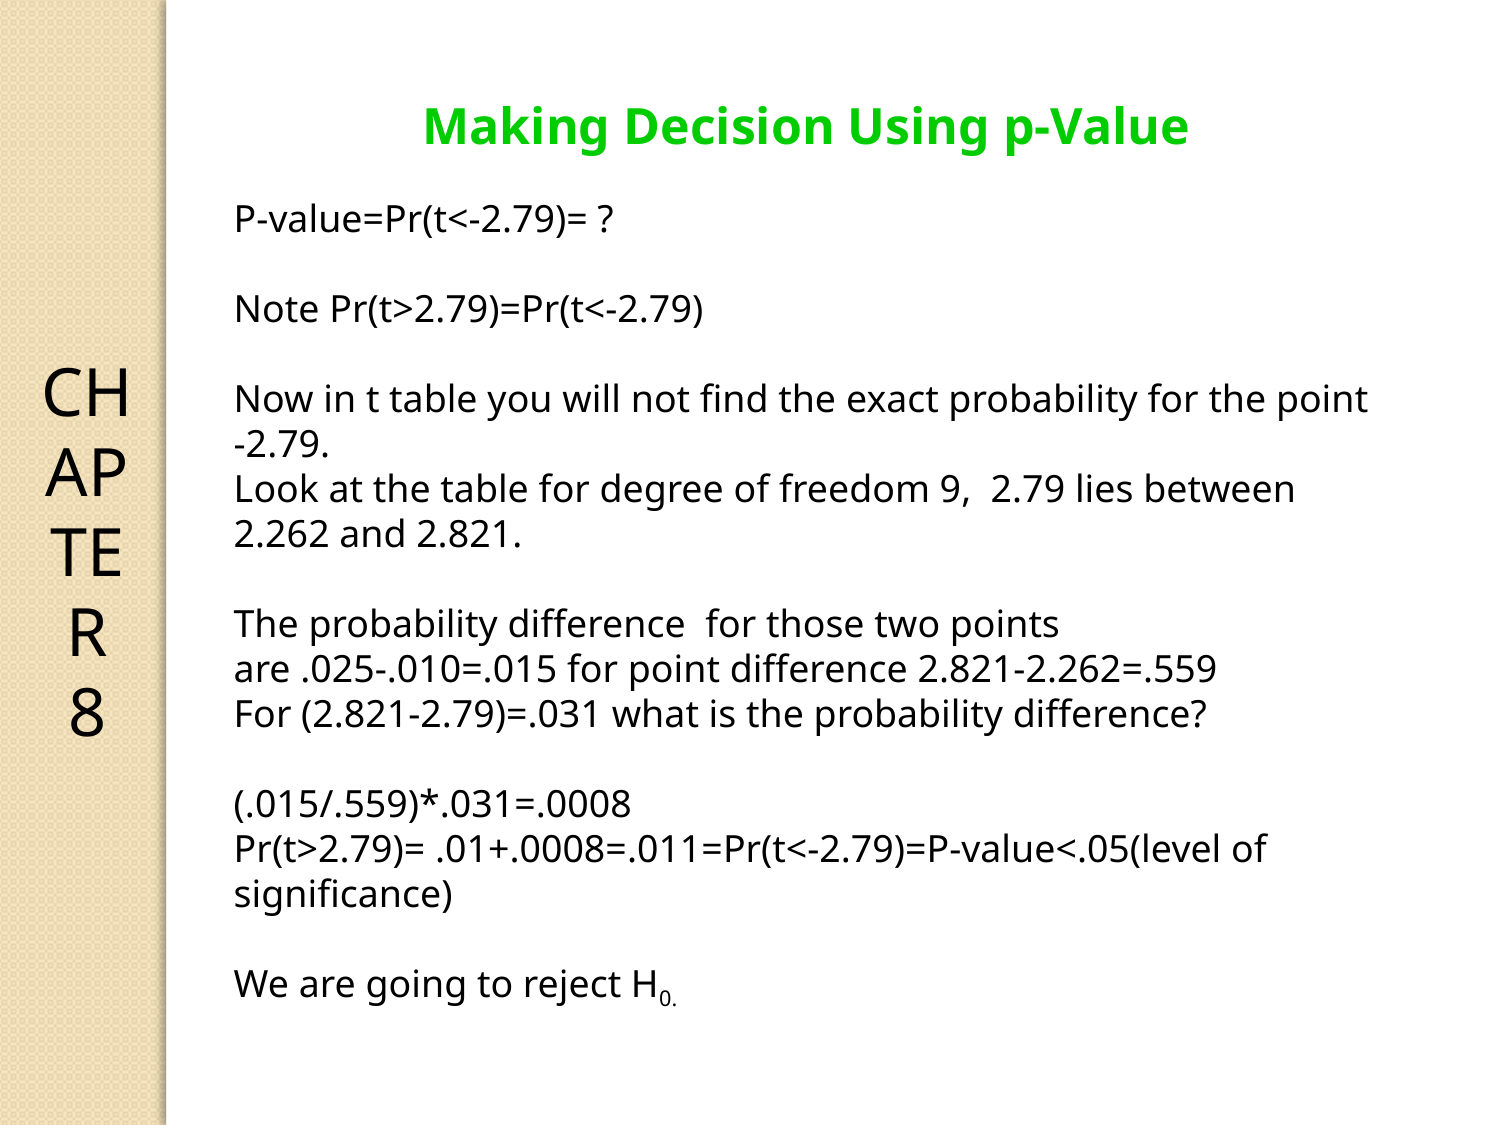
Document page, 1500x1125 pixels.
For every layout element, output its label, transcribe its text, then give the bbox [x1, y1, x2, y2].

text_box Making Decision Using p-Value P-value=Pr(t<-2.79)= ? Note Pr(t>2.79)=Pr(t<-2.79) Now in t table you will not find the exact probability for the point -2.79. Look at the table for degree of freedom 9, 2.79 lies between 2.262 and 2.821. The probability difference for those two points are .025-.010=.015 for point difference 2.821-2.262=.559 For (2.821-2.79)=.031 what is the probability difference? (.015/.559)*.031=.0008 Pr(t>2.79)= .01+.0008=.011=Pr(t<-2.79)=P-value<.05(level of significance) We are going to reject H0. [218, 87, 1394, 1079]
text_box CHAPTER 8 [23, 35, 152, 1065]
